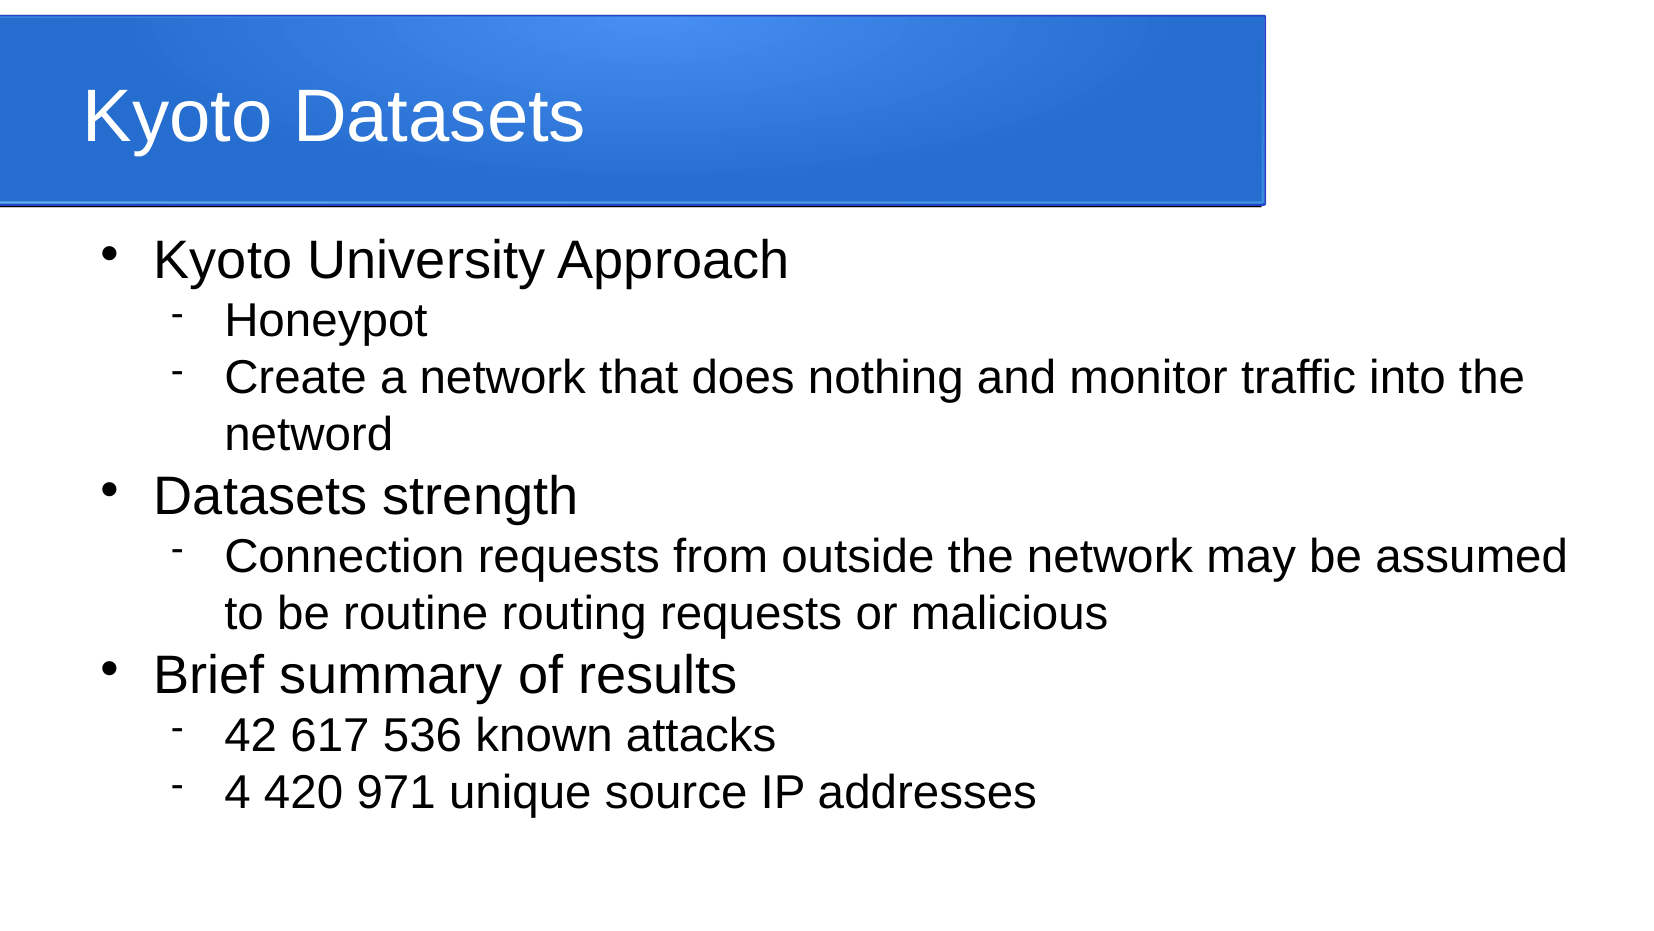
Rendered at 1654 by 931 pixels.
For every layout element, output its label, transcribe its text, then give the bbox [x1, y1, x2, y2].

picture [0, 13, 1269, 211]
text_box Kyoto Datasets [82, 35, 1235, 189]
text_box Kyoto University Approach Honeypot Create a network that does nothing and monitor traffic into the netword Datasets strength Connection requests from outside the network may be assumed to be routine routing requests or malicious Brief summary of results 42 617 536 known attacks 4 420 971 unique source IP addresses [82, 224, 1571, 764]
